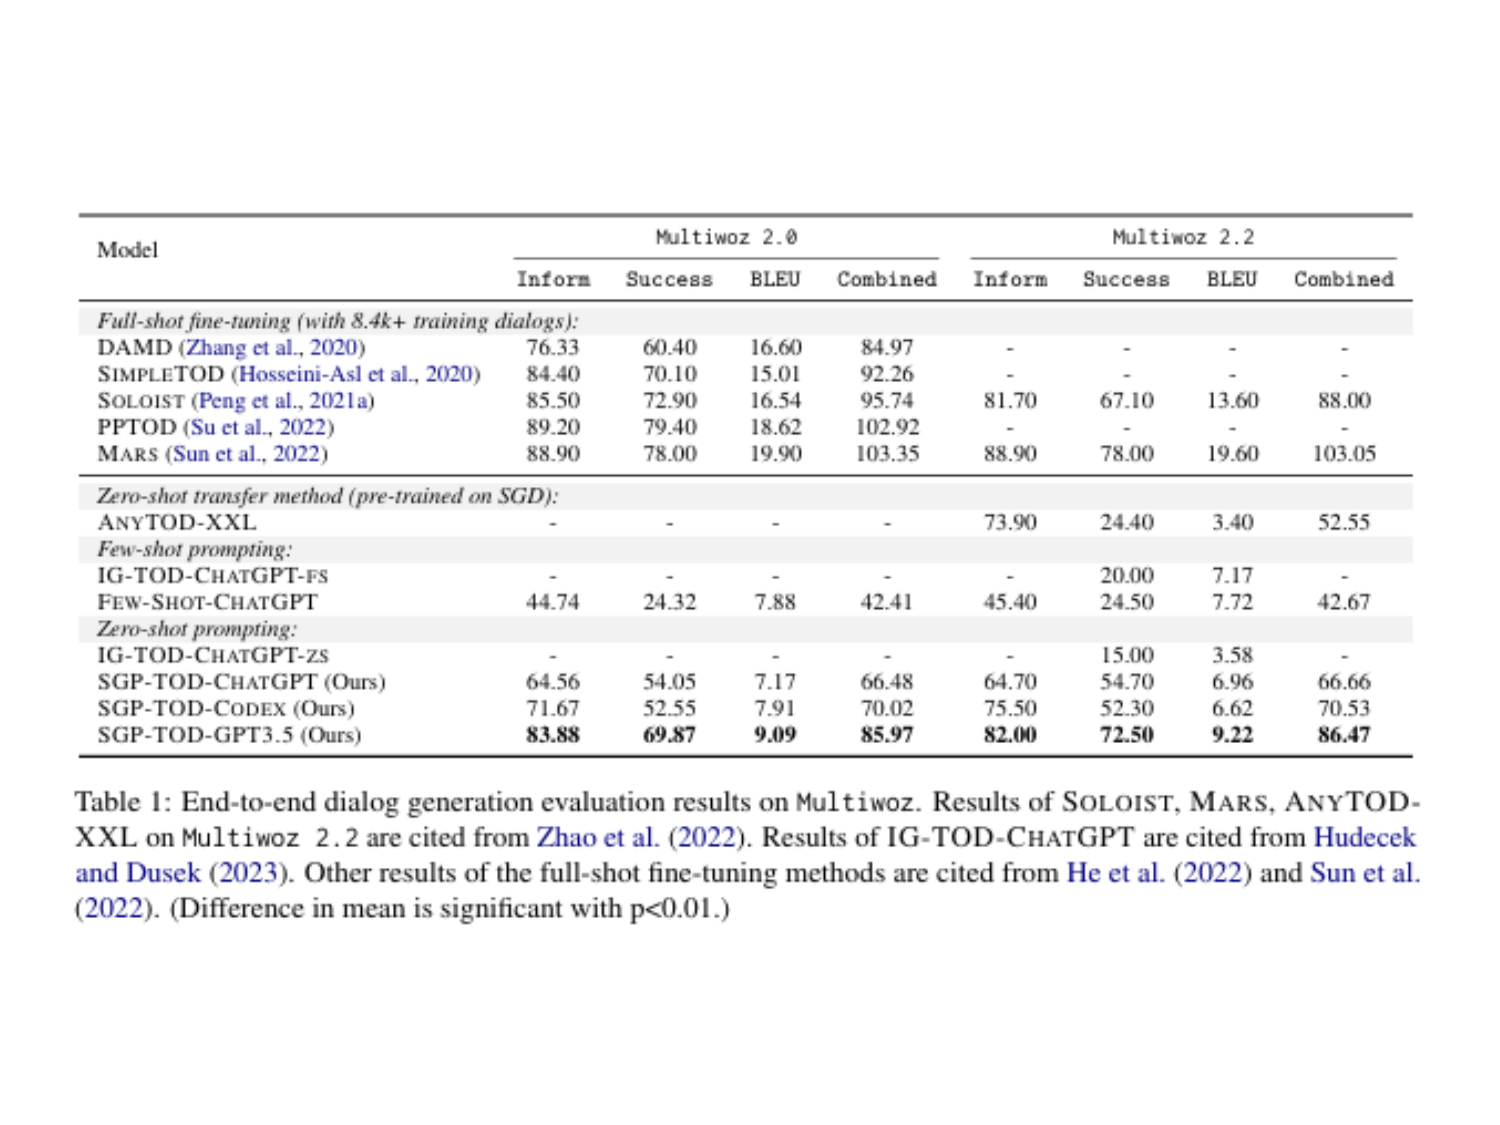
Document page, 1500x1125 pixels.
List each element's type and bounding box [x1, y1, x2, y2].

picture [64, 196, 1440, 929]
